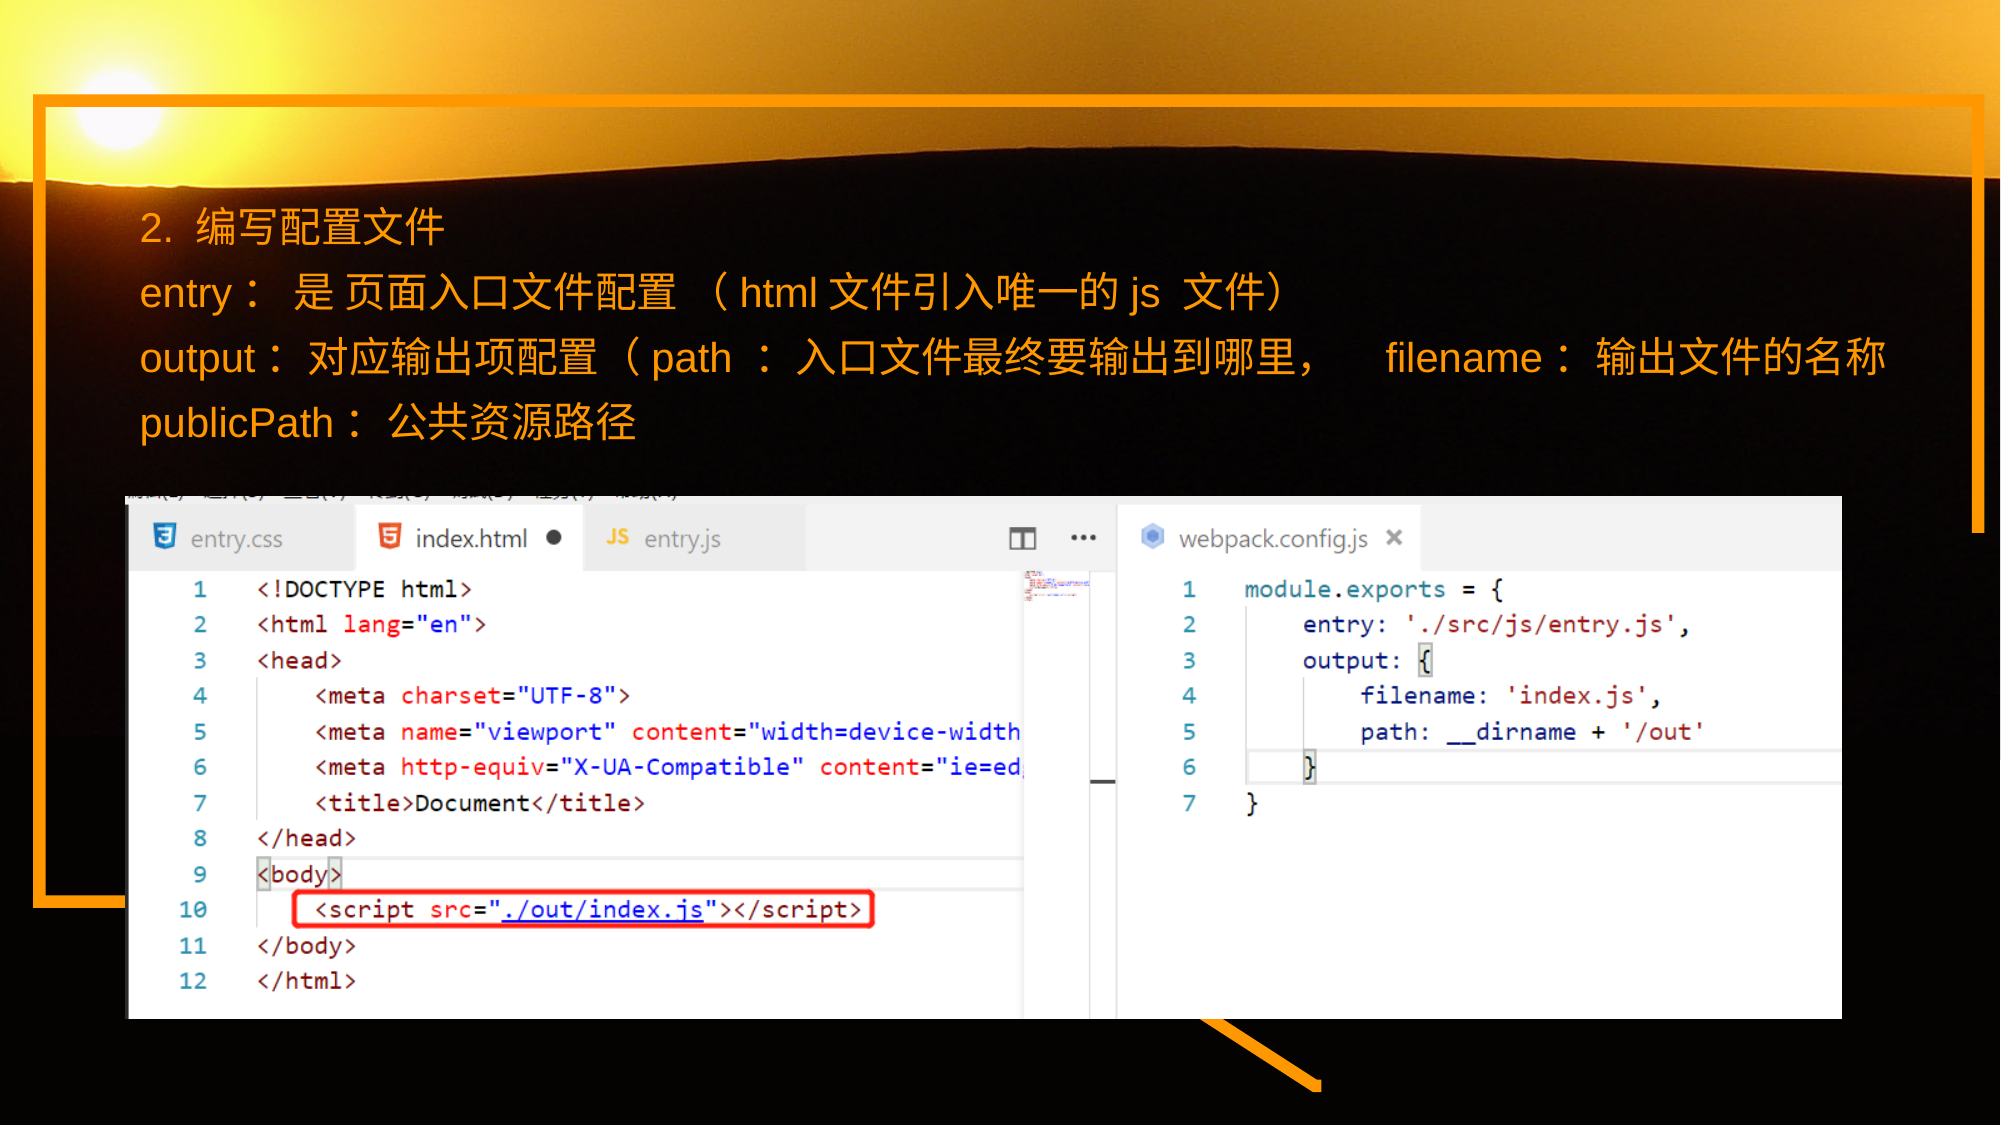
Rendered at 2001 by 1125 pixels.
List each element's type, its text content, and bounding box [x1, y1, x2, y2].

text_box 2. 编写配置文件 entry： 是 页面入口文件配置 （html文件引入唯一的js 文件） output：对应输出项配置（path ：入口文件最终要输出到哪里， filename：输出文件的名称 publicPath：公共资源路径 [1211, 1019, 1401, 1086]
picture [0, 0, 2001, 1019]
text_box 2. 编写配置文件 entry： 是 页面入口文件配置 （html文件引入唯一的js 文件） output：对应输出项配置（path ：入口文件最终要输出到哪里， filename：输出文件的名称 publicPath：公共资源路径 [39, 100, 1979, 902]
